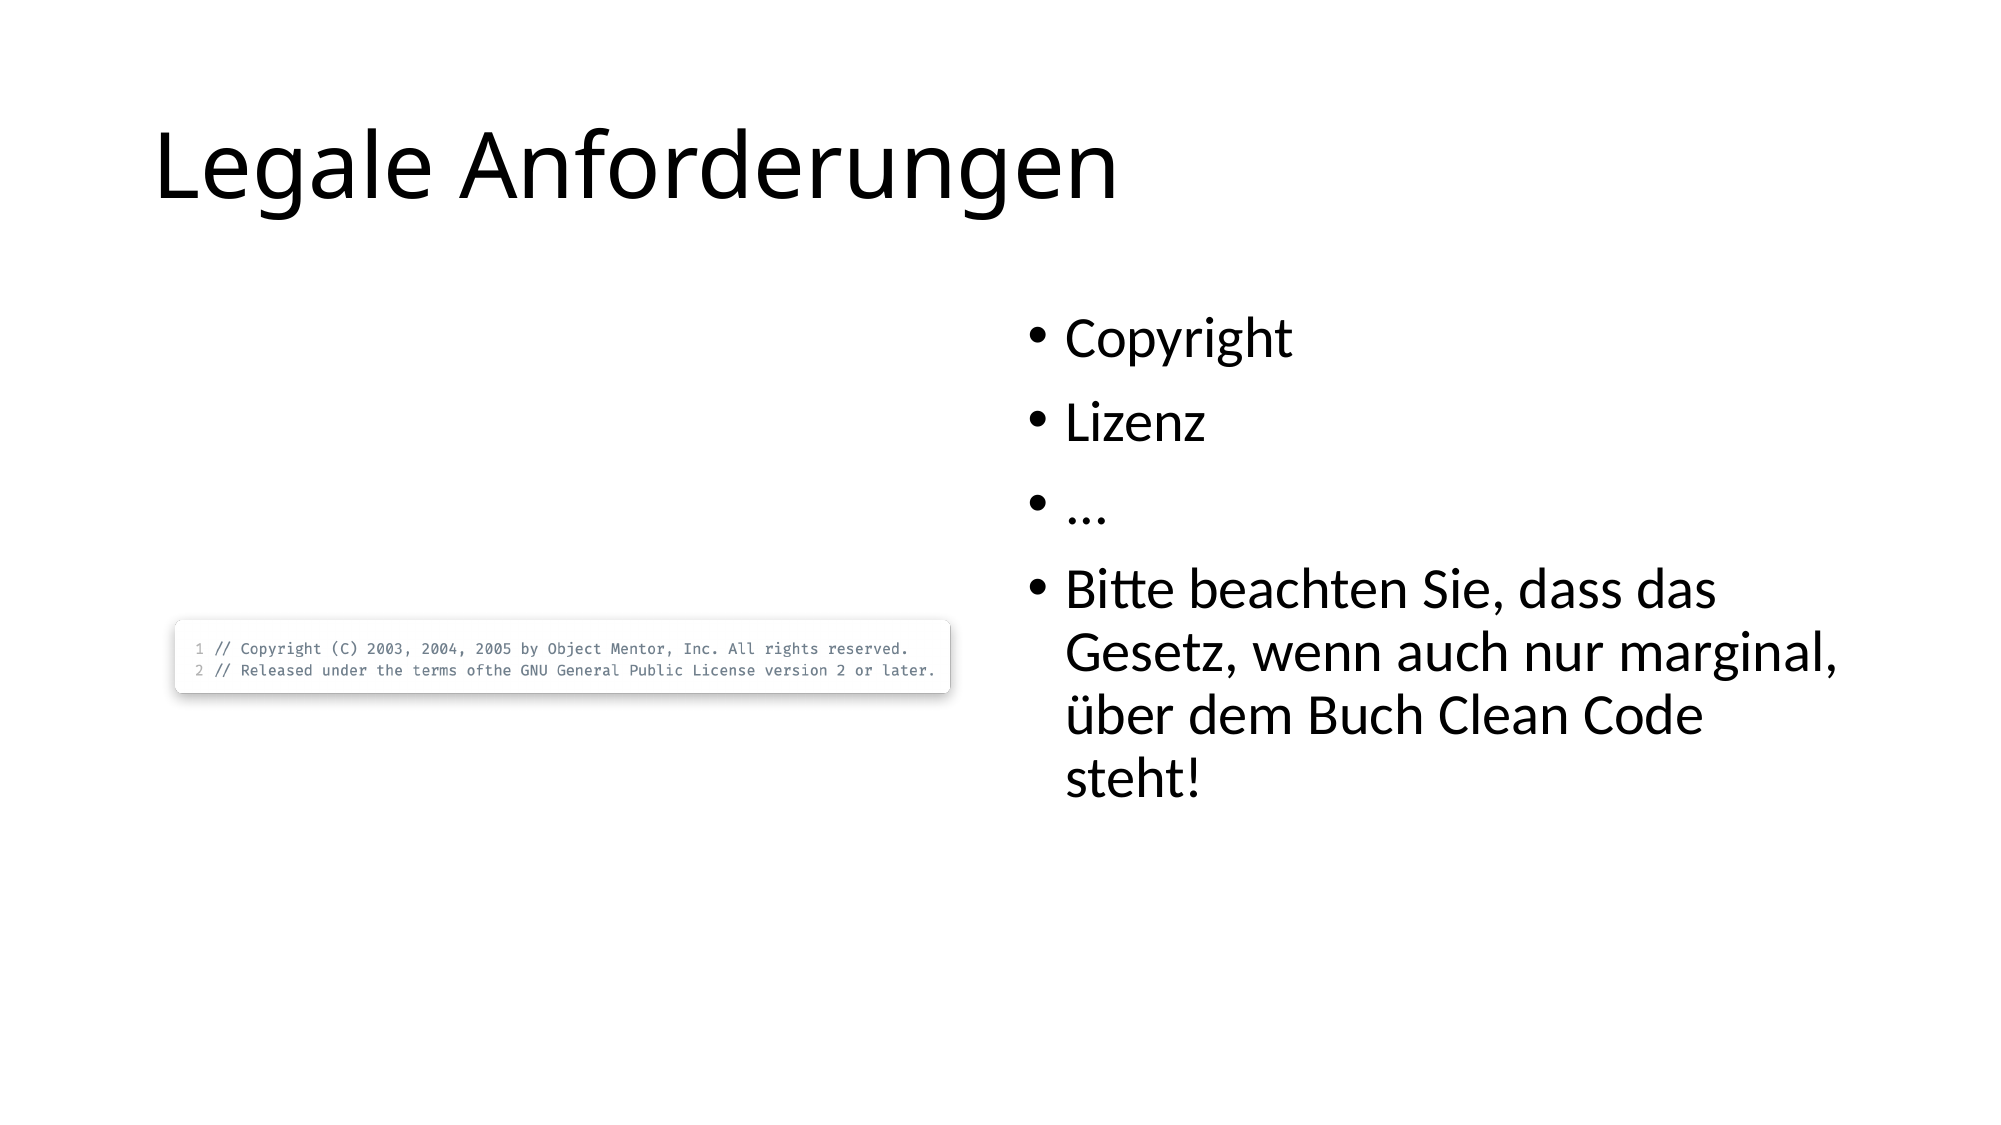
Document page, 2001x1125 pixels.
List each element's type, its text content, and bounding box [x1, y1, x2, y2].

title Legale Anforderungen [137, 59, 1863, 278]
list Copyright Lizenz ... Bitte beachten Sie, dass das Gesetz, wenn auch nur marginal, über dem Buch Clean Code steht! [1012, 299, 1863, 1014]
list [137, 582, 988, 731]
